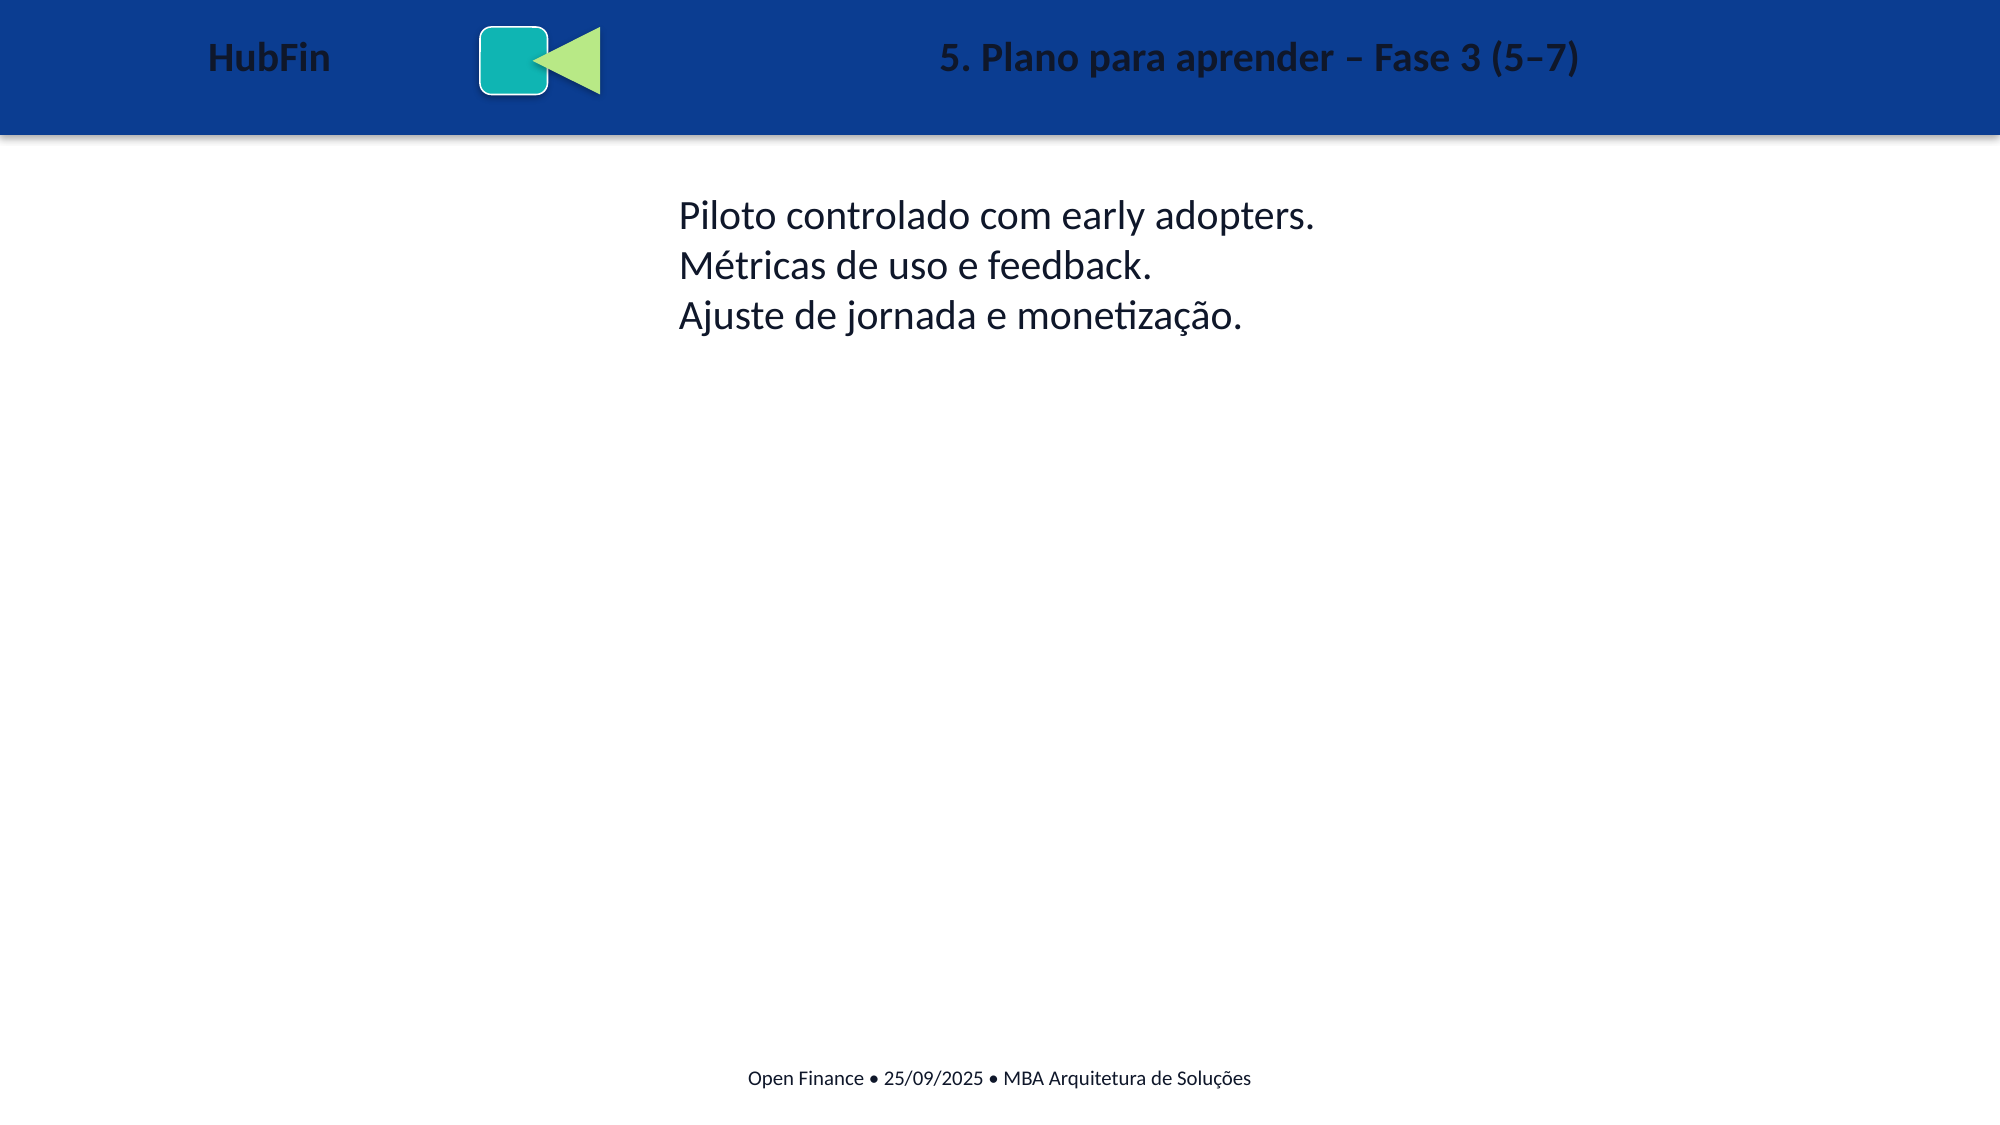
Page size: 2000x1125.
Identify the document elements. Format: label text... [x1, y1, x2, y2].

text_box [0, 0, 2000, 136]
text_box Open Finance • 25/09/2025 • MBA Arquitetura de Soluções [733, 1057, 1267, 1098]
text_box [479, 26, 549, 96]
text_box Piloto controlado com early adopters. Métricas de uso e feedback. Ajuste de jornada e monetização. [664, 179, 1331, 345]
text_box [531, 26, 601, 96]
text_box 5. Plano para aprender – Fase 3 (5–7) [924, 22, 1596, 88]
text_box HubFin [193, 22, 347, 88]
